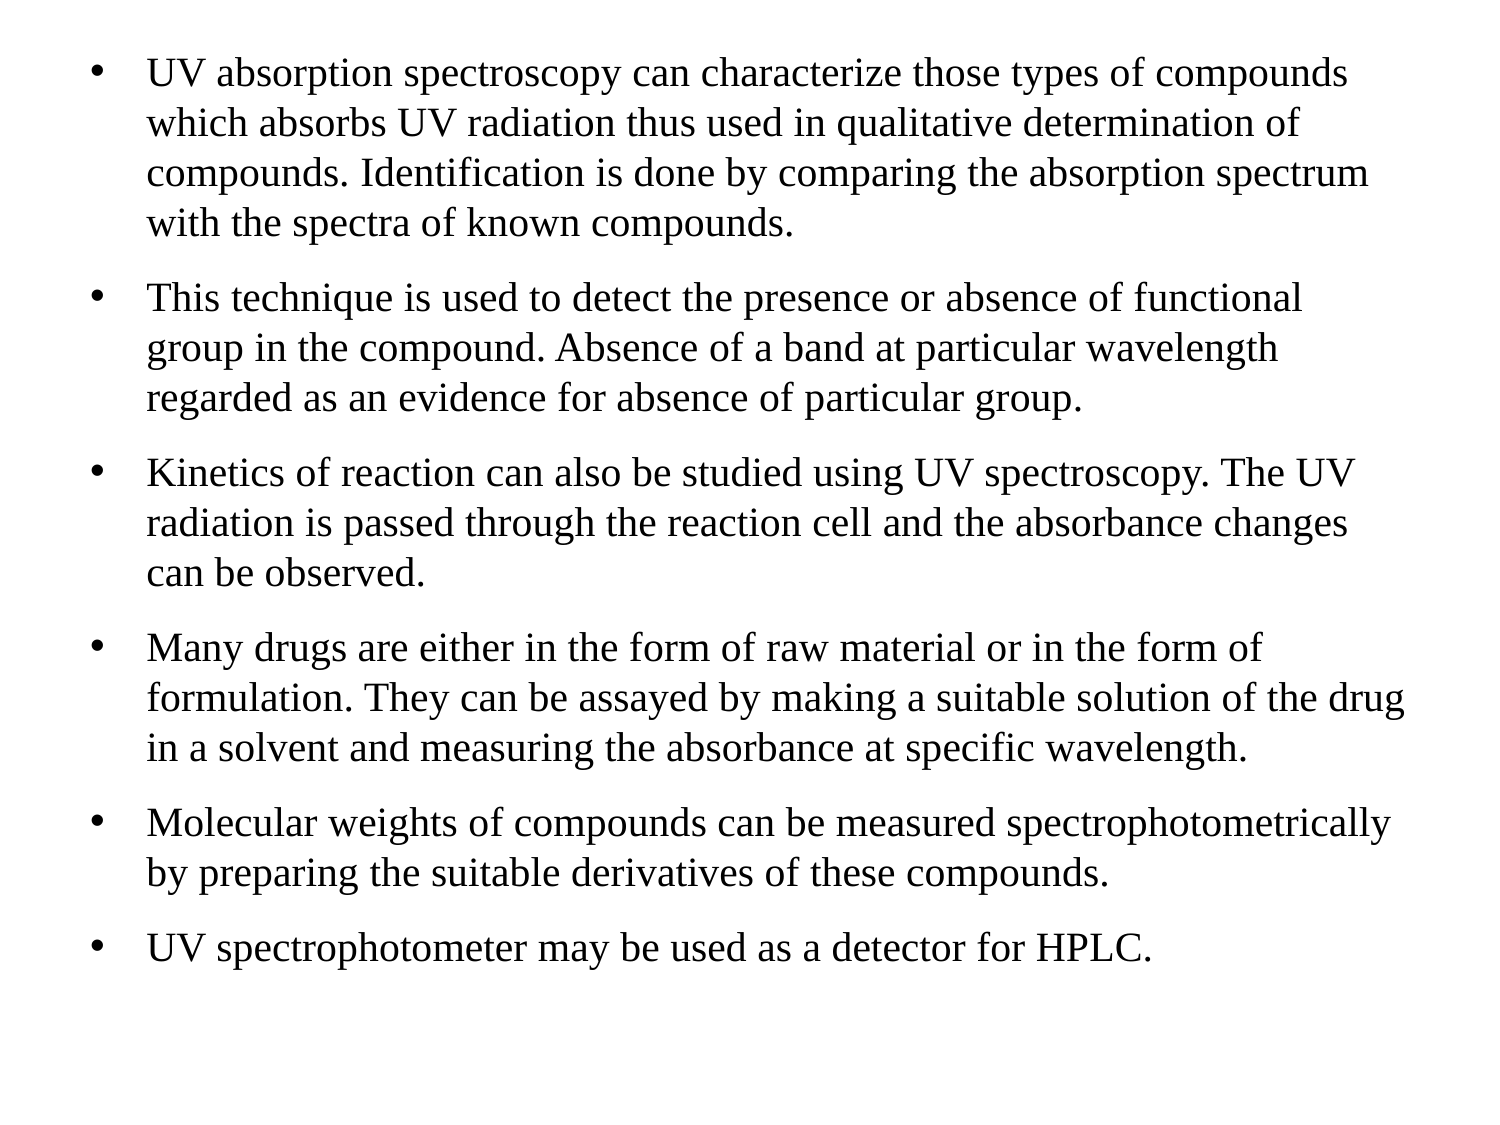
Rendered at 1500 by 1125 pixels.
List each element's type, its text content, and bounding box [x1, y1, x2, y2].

list UV absorption spectroscopy can characterize those types of compounds which absorbs UV radiation thus used in qualitative determination of compounds. Identification is done by comparing the absorption spectrum with the spectra of known compounds. This technique is used to detect the presence or absence of functional group in the compound. Absence of a band at particular wavelength regarded as an evidence for absence of particular group. Kinetics of reaction can also be studied using UV spectroscopy. The UV radiation is passed through the reaction cell and the absorbance changes can be observed. Many drugs are either in the form of raw material or in the form of formulation. They can be assayed by making a suitable solution of the drug in a solvent and measuring the absorbance at specific wavelength. Molecular weights of compounds can be measured spectrophotometrically by preparing the suitable derivatives of these compounds. UV spectrophotometer may be used as a detector for HPLC. [75, 37, 1425, 1075]
